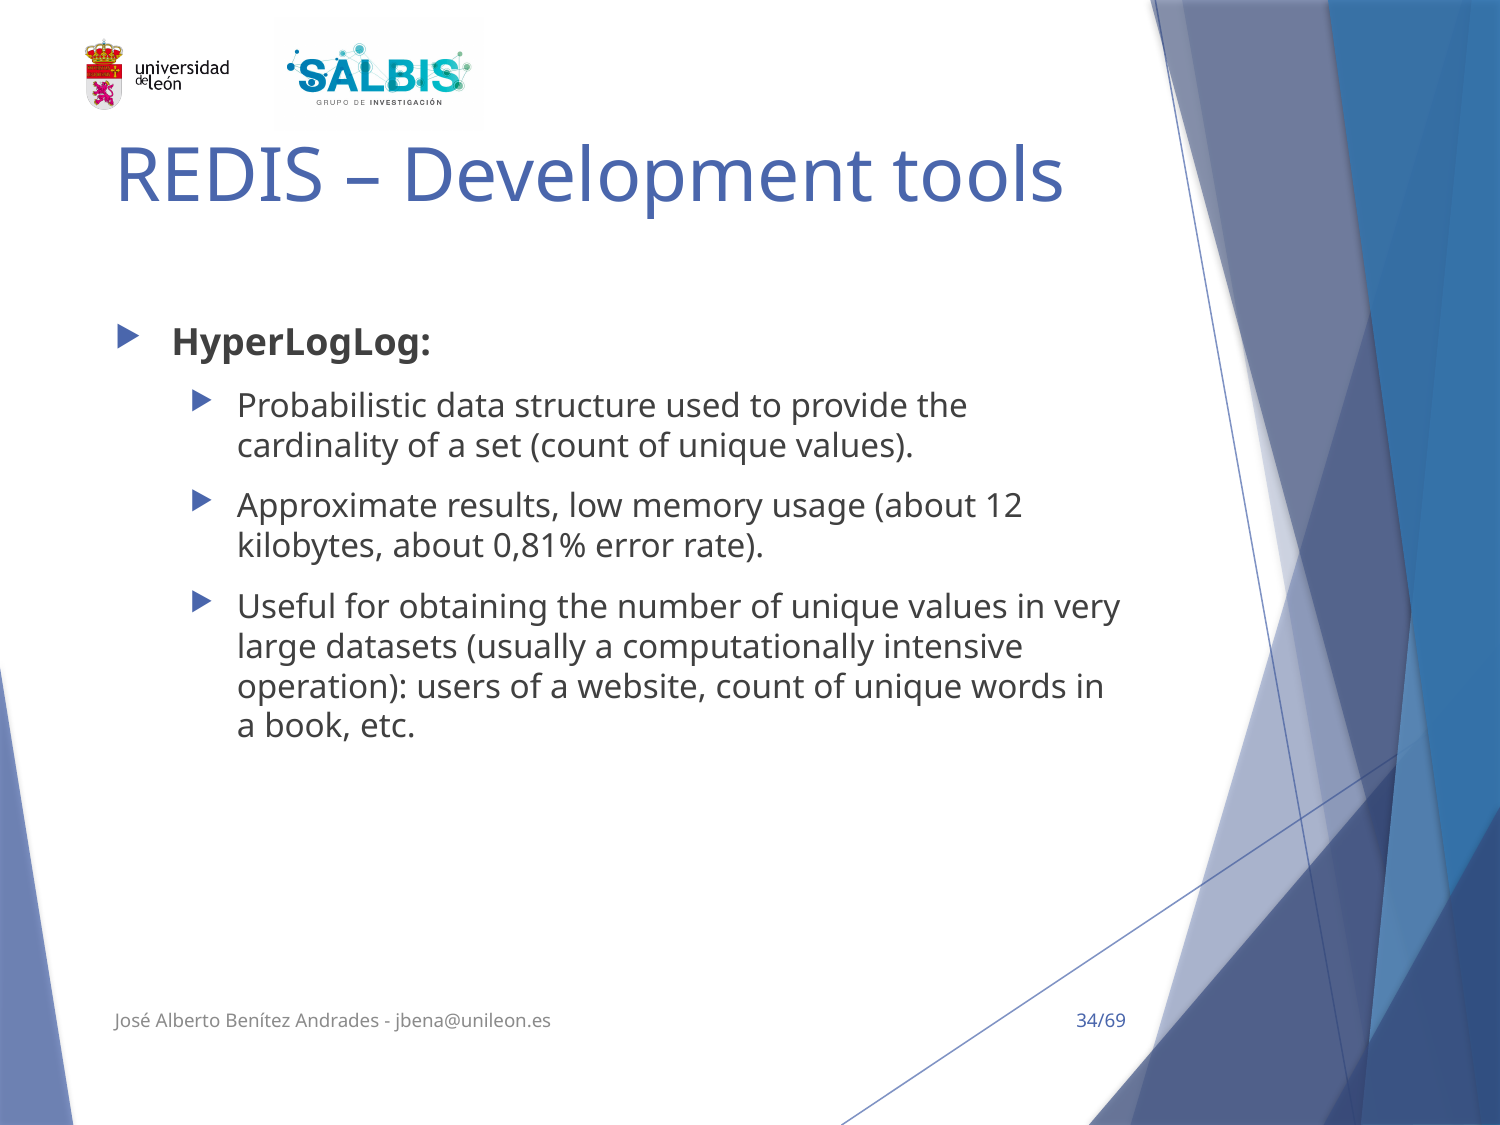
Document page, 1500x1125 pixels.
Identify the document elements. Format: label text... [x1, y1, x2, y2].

picture [74, 29, 239, 119]
footer José Alberto Benítez Andrades - jbena@unileon.es [99, 991, 859, 1051]
title REDIS – Development tools [99, 118, 1142, 248]
picture [273, 17, 484, 131]
slide_number 34/69 [1057, 991, 1142, 1051]
list HyperLogLog: Probabilistic data structure used to provide the cardinality of a set (count of unique values). Approximate results, low memory usage (about 12 kilobytes, about 0,81% error rate). Useful for obtaining the number of unique values in very large datasets (usually a computationally intensive operation): users of a website, count of unique words in a book, etc. [99, 310, 1142, 1025]
